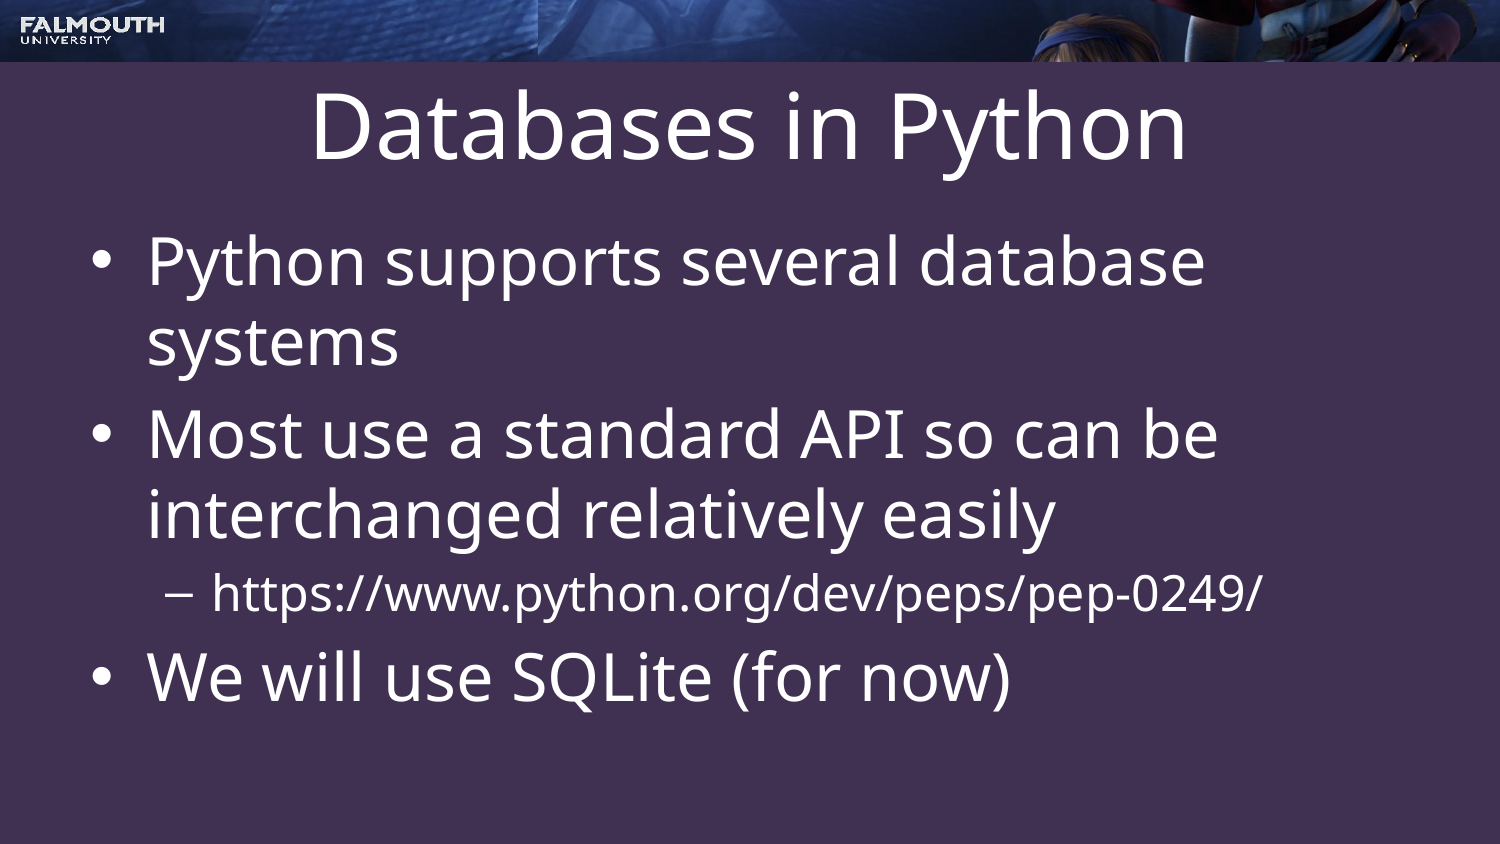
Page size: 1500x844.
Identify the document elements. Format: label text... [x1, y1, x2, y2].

picture [0, 0, 1500, 62]
list Python supports several database systems Most use a standard API so can be interchanged relatively easily https://www.python.org/dev/peps/pep-0249/ We will use SQLite (for now) [75, 210, 1425, 768]
title Databases in Python [75, 52, 1425, 194]
